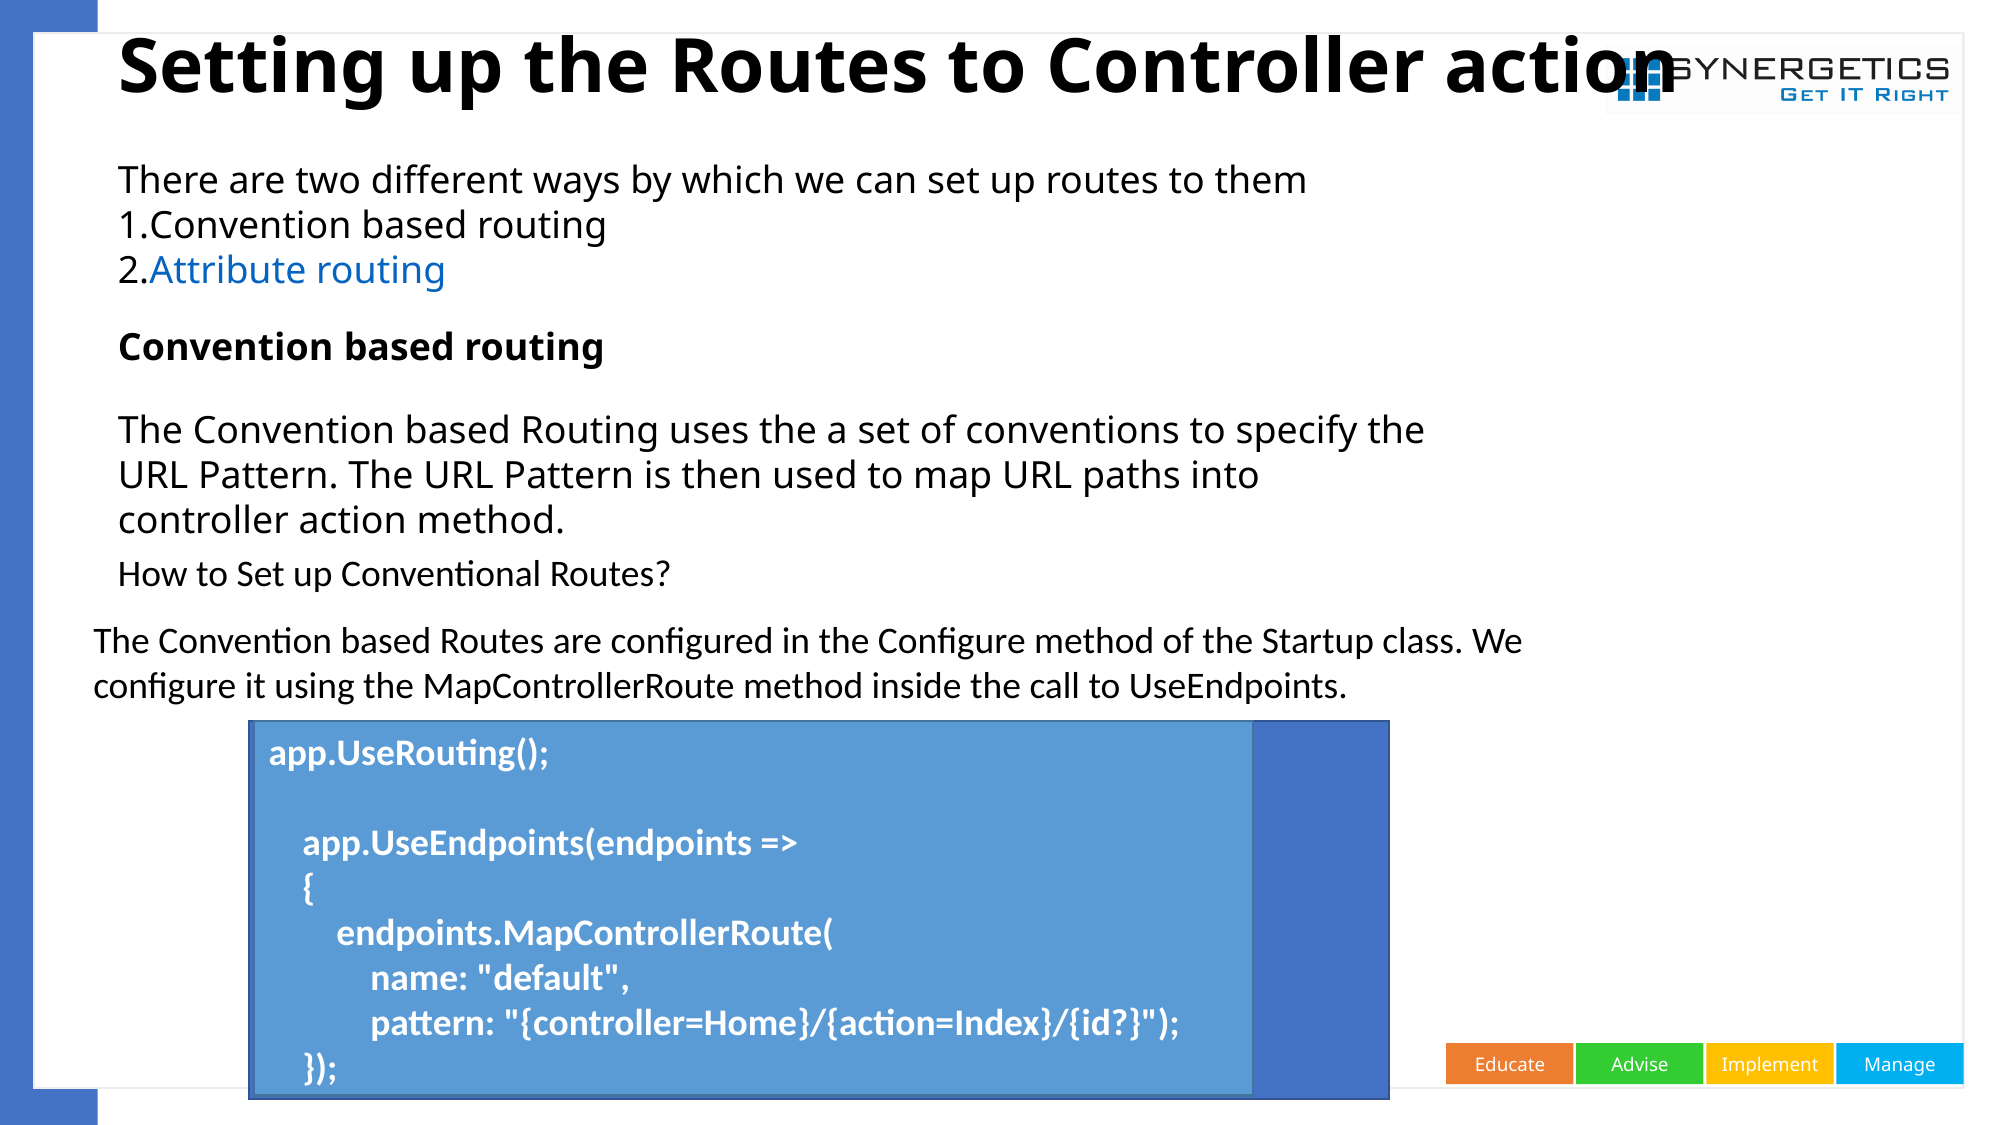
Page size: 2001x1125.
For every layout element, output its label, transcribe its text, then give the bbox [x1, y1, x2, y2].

text_box The Convention based Routing uses the a set of conventions to specify the URL Pattern. The URL Pattern is then used to map URL paths into controller action method. [103, 398, 1444, 549]
text_box The Convention based Routes are configured in the Configure method of the Startup class. We configure it using the MapControllerRoute method inside the call to UseEndpoints. [78, 608, 1541, 714]
text_box [248, 720, 1390, 1100]
picture [1829, 45, 1960, 114]
text_box There are two different ways by which we can set up routes to them Convention based routing Attribute routing [103, 149, 1340, 305]
title Setting up the Routes to Controller action [103, 14, 1829, 232]
text_box app.UseRouting(); app.UseEndpoints(endpoints => { endpoints.MapControllerRoute( name: "default", pattern: "{controller=Home}/{action=Index}/{id?}"); }); [253, 720, 1254, 1097]
text_box Convention based routing [103, 315, 1103, 376]
text_box How to Set up Conventional Routes? [103, 541, 1103, 602]
